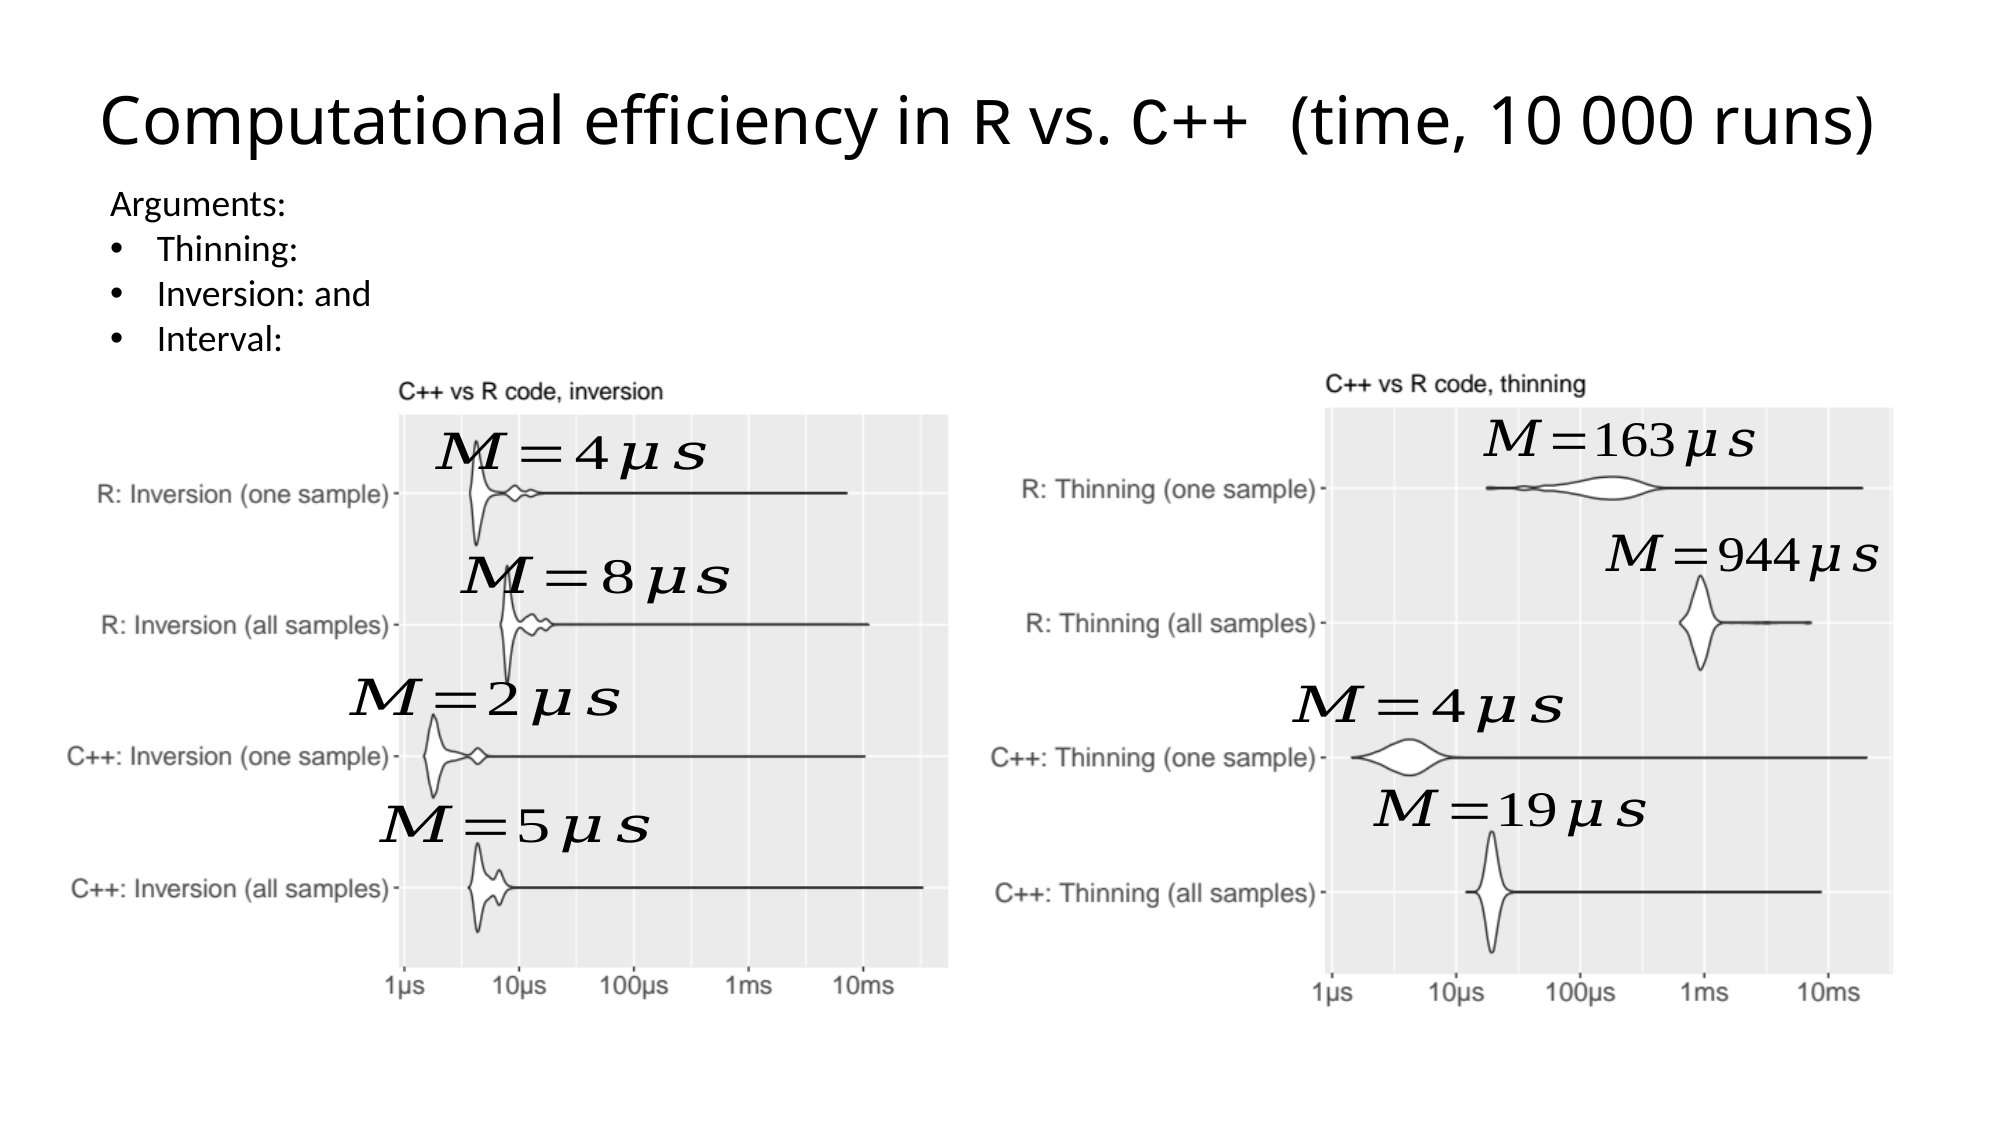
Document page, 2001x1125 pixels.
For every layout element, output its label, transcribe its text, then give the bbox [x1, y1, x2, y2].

title Computational efficiency in R vs. C++ (time, 10 000 runs) [99, 15, 1900, 160]
picture [33, 372, 955, 1031]
picture [956, 364, 1900, 1039]
